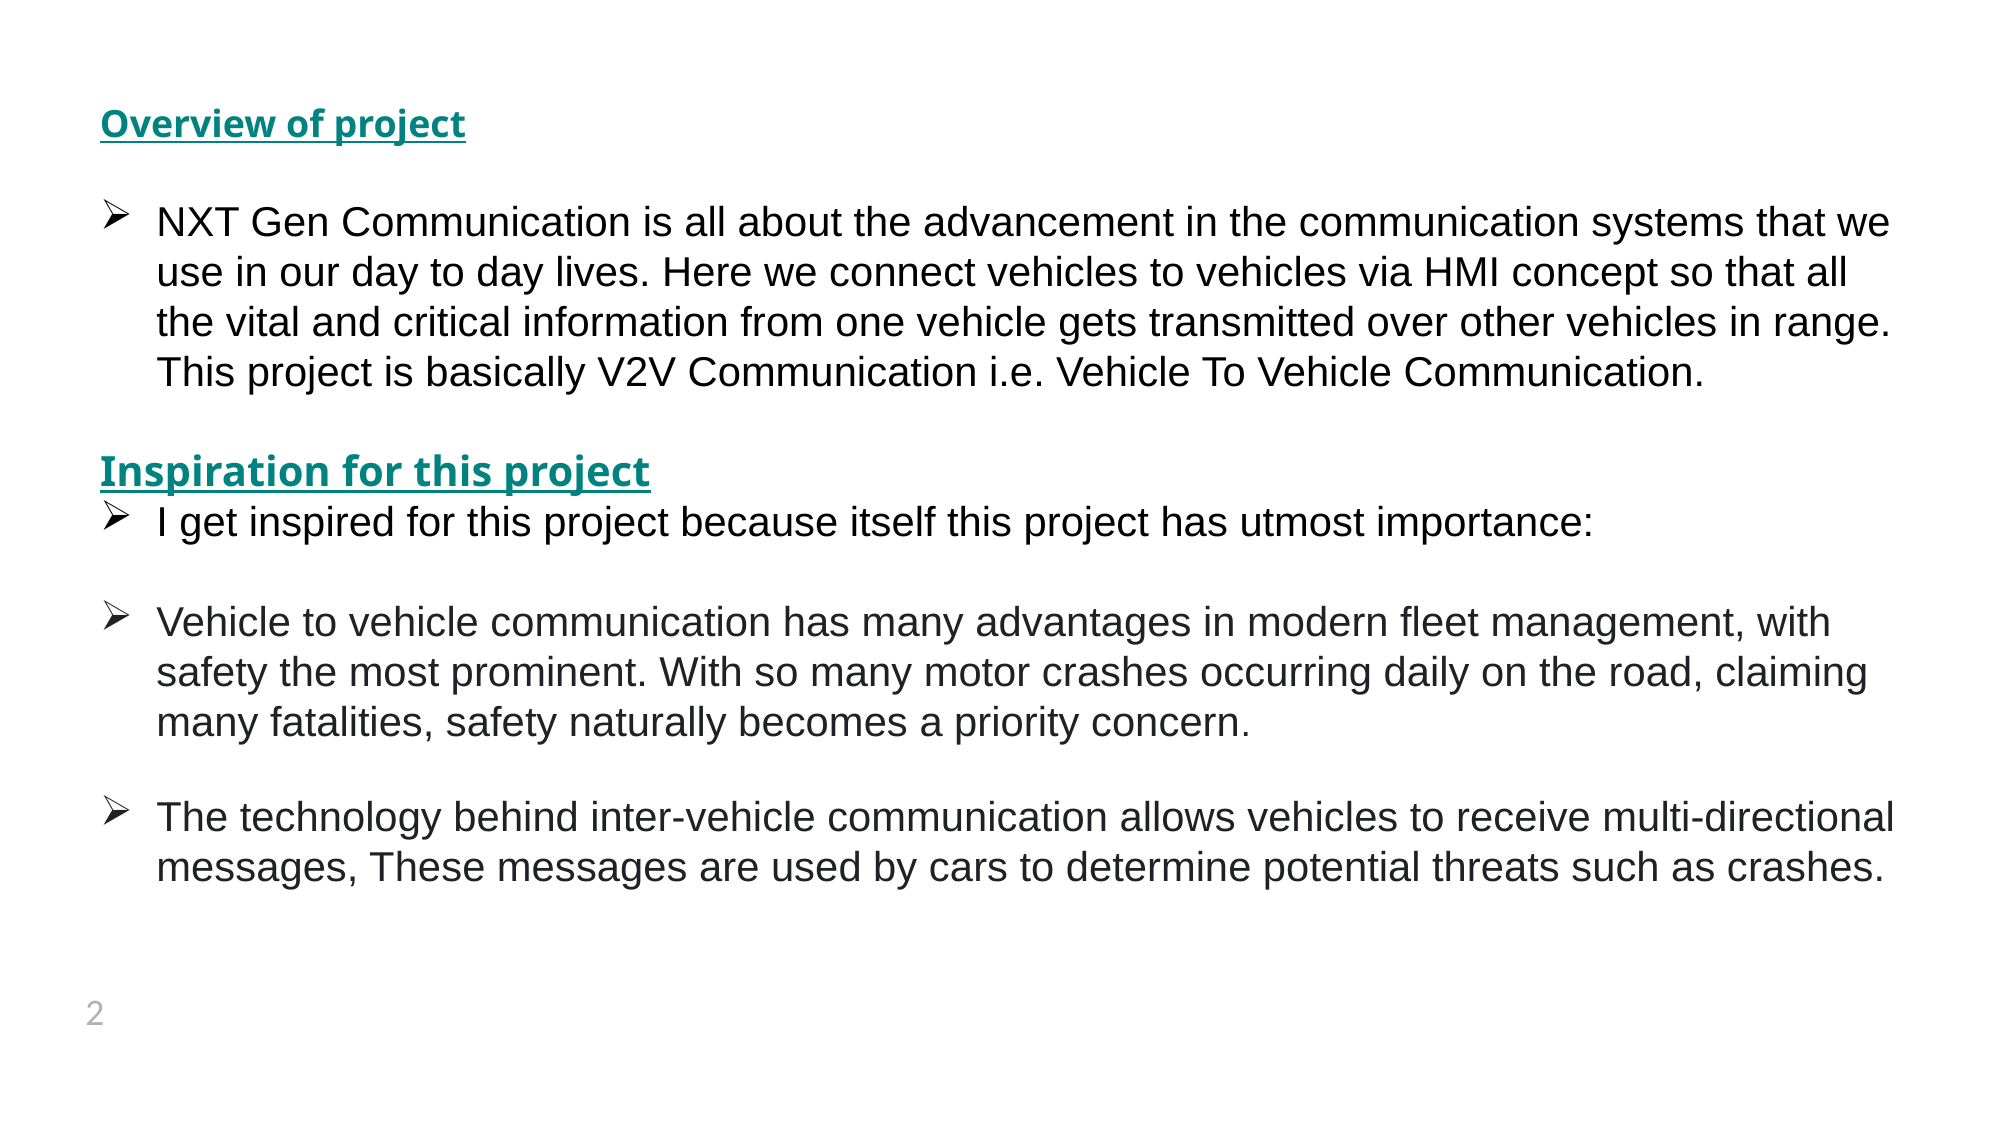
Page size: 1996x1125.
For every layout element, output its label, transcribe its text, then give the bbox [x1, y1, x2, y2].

text_box Overview of project [85, 85, 1084, 153]
text_box NXT Gen Communication is all about the advancement in the communication systems that we use in our day to day lives. Here we connect vehicles to vehicles via HMI concept so that all the vital and critical information from one vehicle gets transmitted over other vehicles in range. This project is basically V2V Communication i.e. Vehicle To Vehicle Communication. Inspiration for this project I get inspired for this project because itself this project has utmost importance: Vehicle to vehicle communication has many advantages in modern fleet management, with safety the most prominent. With so many motor crashes occurring daily on the road, claiming many fatalities, safety naturally becomes a priority concern. The technology behind inter-vehicle communication allows vehicles to receive multi-directional messages, These messages are used by cars to determine potential threats such as crashes. [85, 187, 1923, 1123]
